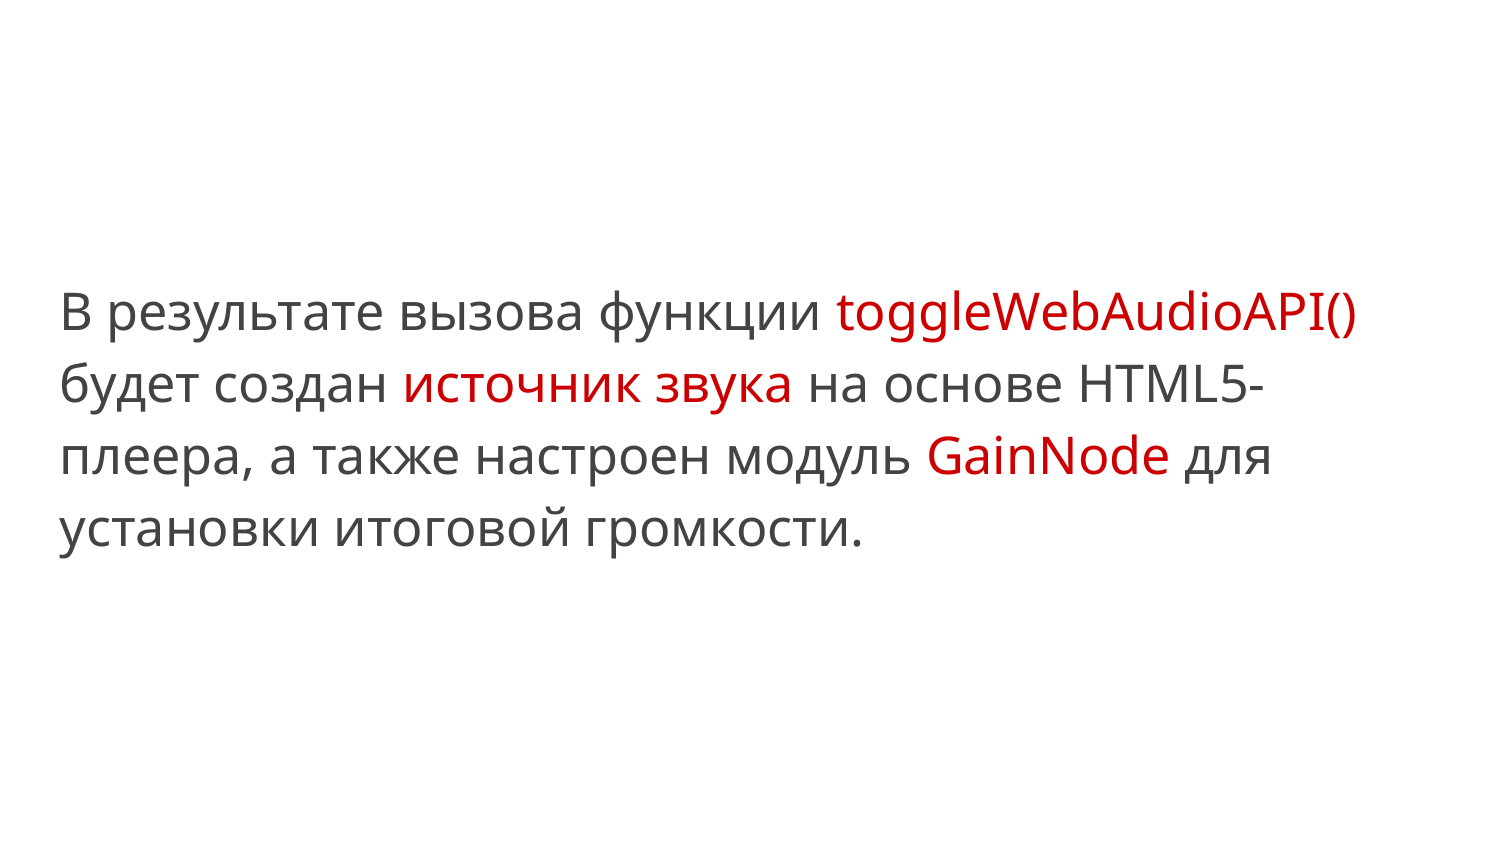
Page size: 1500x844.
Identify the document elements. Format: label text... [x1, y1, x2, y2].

text_box В результате вызова функции toggleWebAudioAPI() будет создан источник звука на основе HTML5-плеера, а также настроен модуль GainNode для установки итоговой громкости. [44, 62, 1465, 764]
